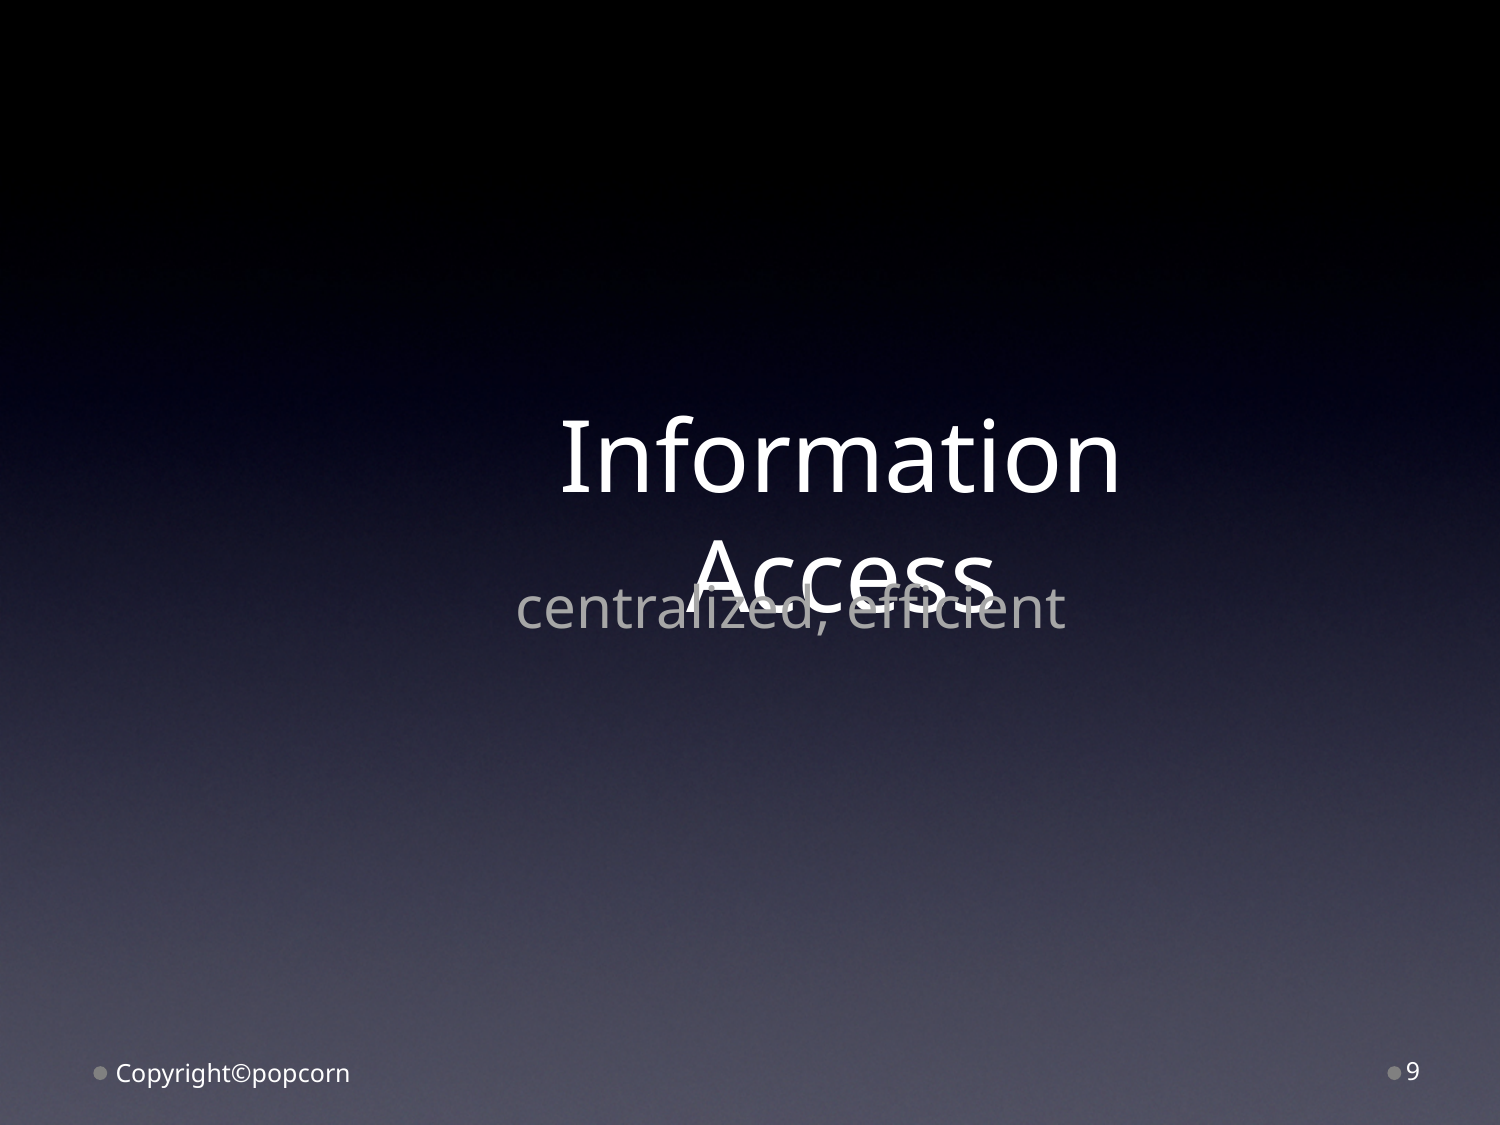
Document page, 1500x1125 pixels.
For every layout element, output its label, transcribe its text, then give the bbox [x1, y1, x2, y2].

text_box centralized, efficient [366, 562, 1217, 648]
slide_number 9 [1401, 1042, 1494, 1103]
picture [0, 0, 1500, 1125]
footer Copyright©popcorn [108, 1042, 576, 1103]
text_box Information Access [395, 385, 1289, 640]
